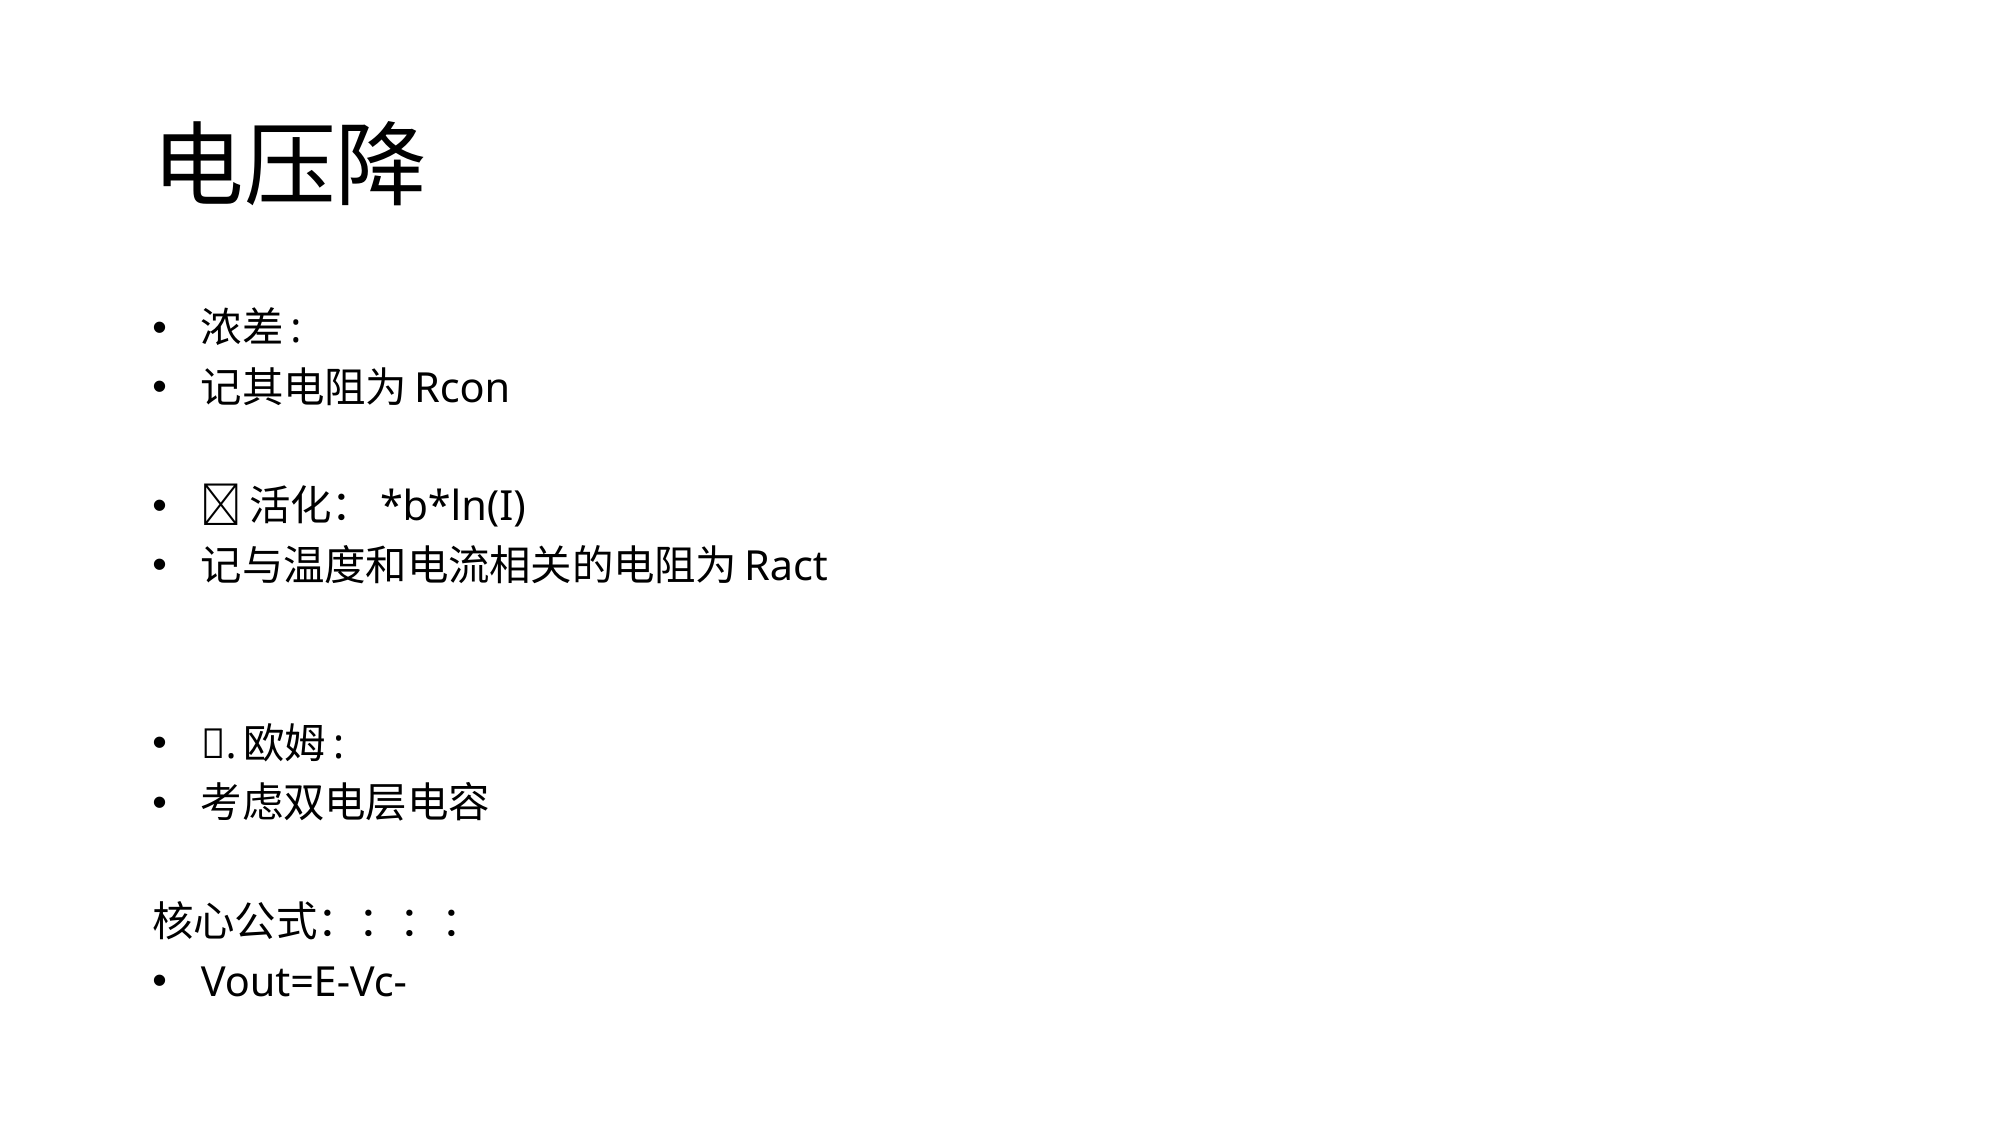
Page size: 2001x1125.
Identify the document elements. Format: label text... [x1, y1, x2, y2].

title 电压降 [137, 59, 1863, 278]
